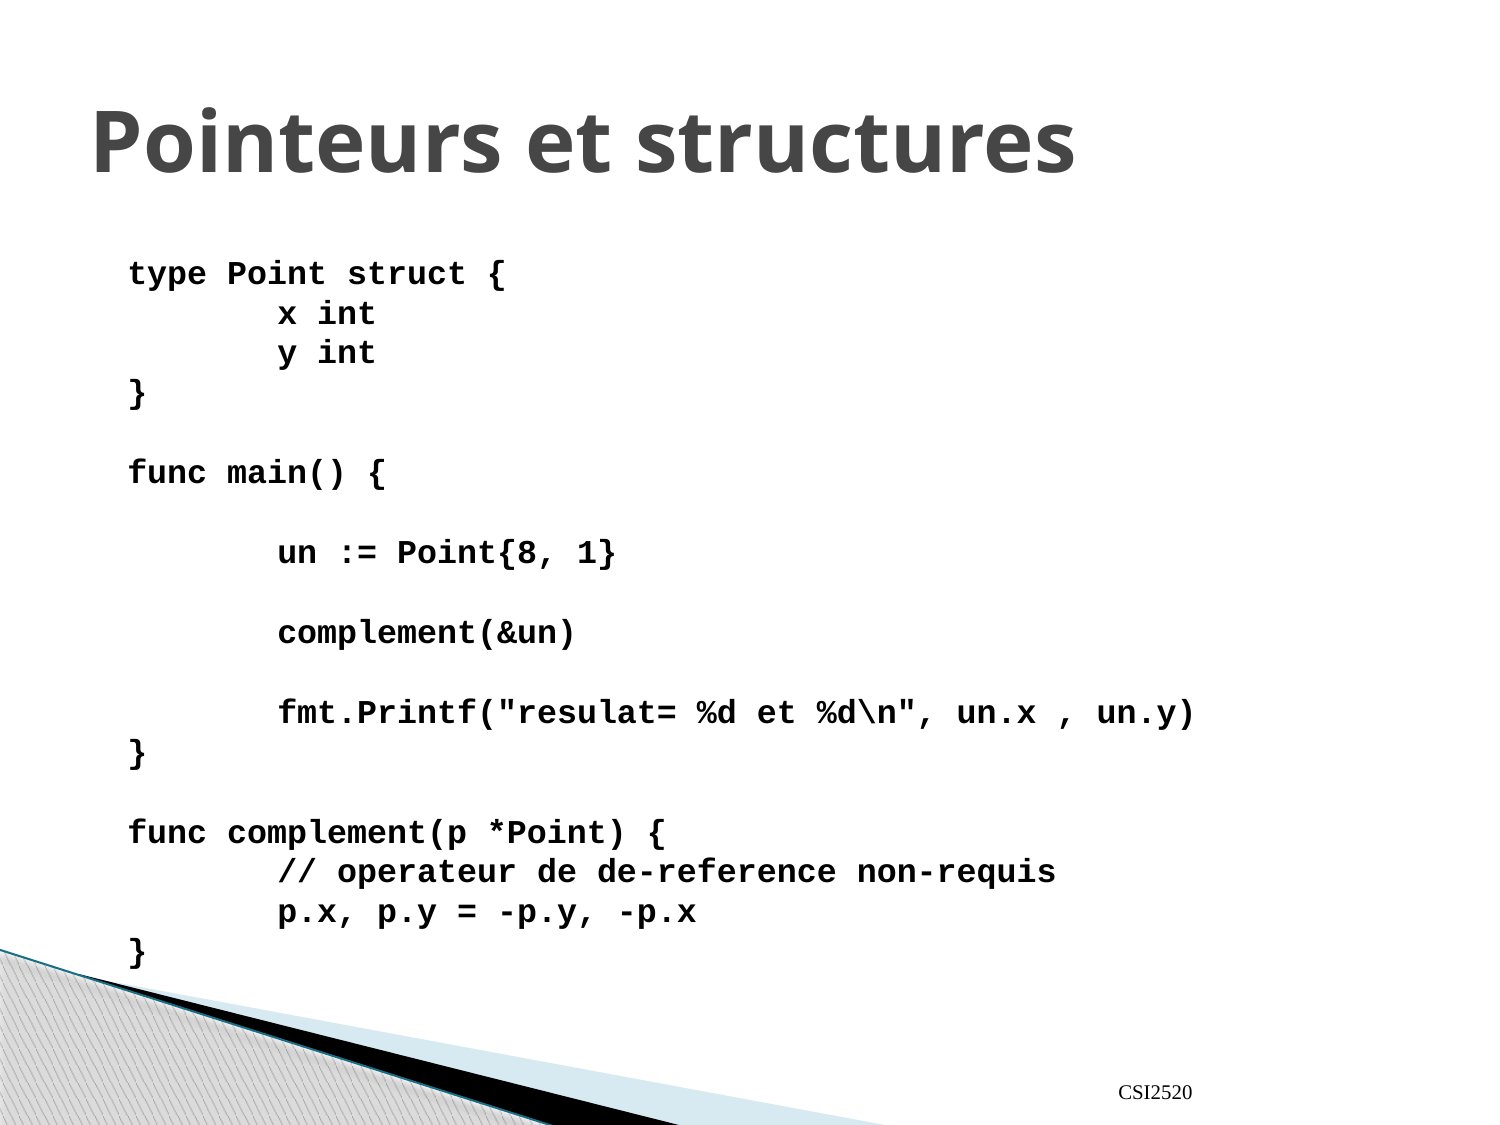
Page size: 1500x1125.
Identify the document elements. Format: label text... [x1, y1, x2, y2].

text_box type Point struct { x int y int } func main() { un := Point{8, 1} complement(&un) fmt.Printf("resulat= %d et %d\n", un.x , un.y) } func complement(p *Point) { // operateur de de-reference non-requis p.x, p.y = -p.y, -p.x } [112, 243, 1388, 977]
slide_number CSI2520 [1103, 1051, 1419, 1112]
title Pointeurs et structures [75, 45, 1425, 233]
